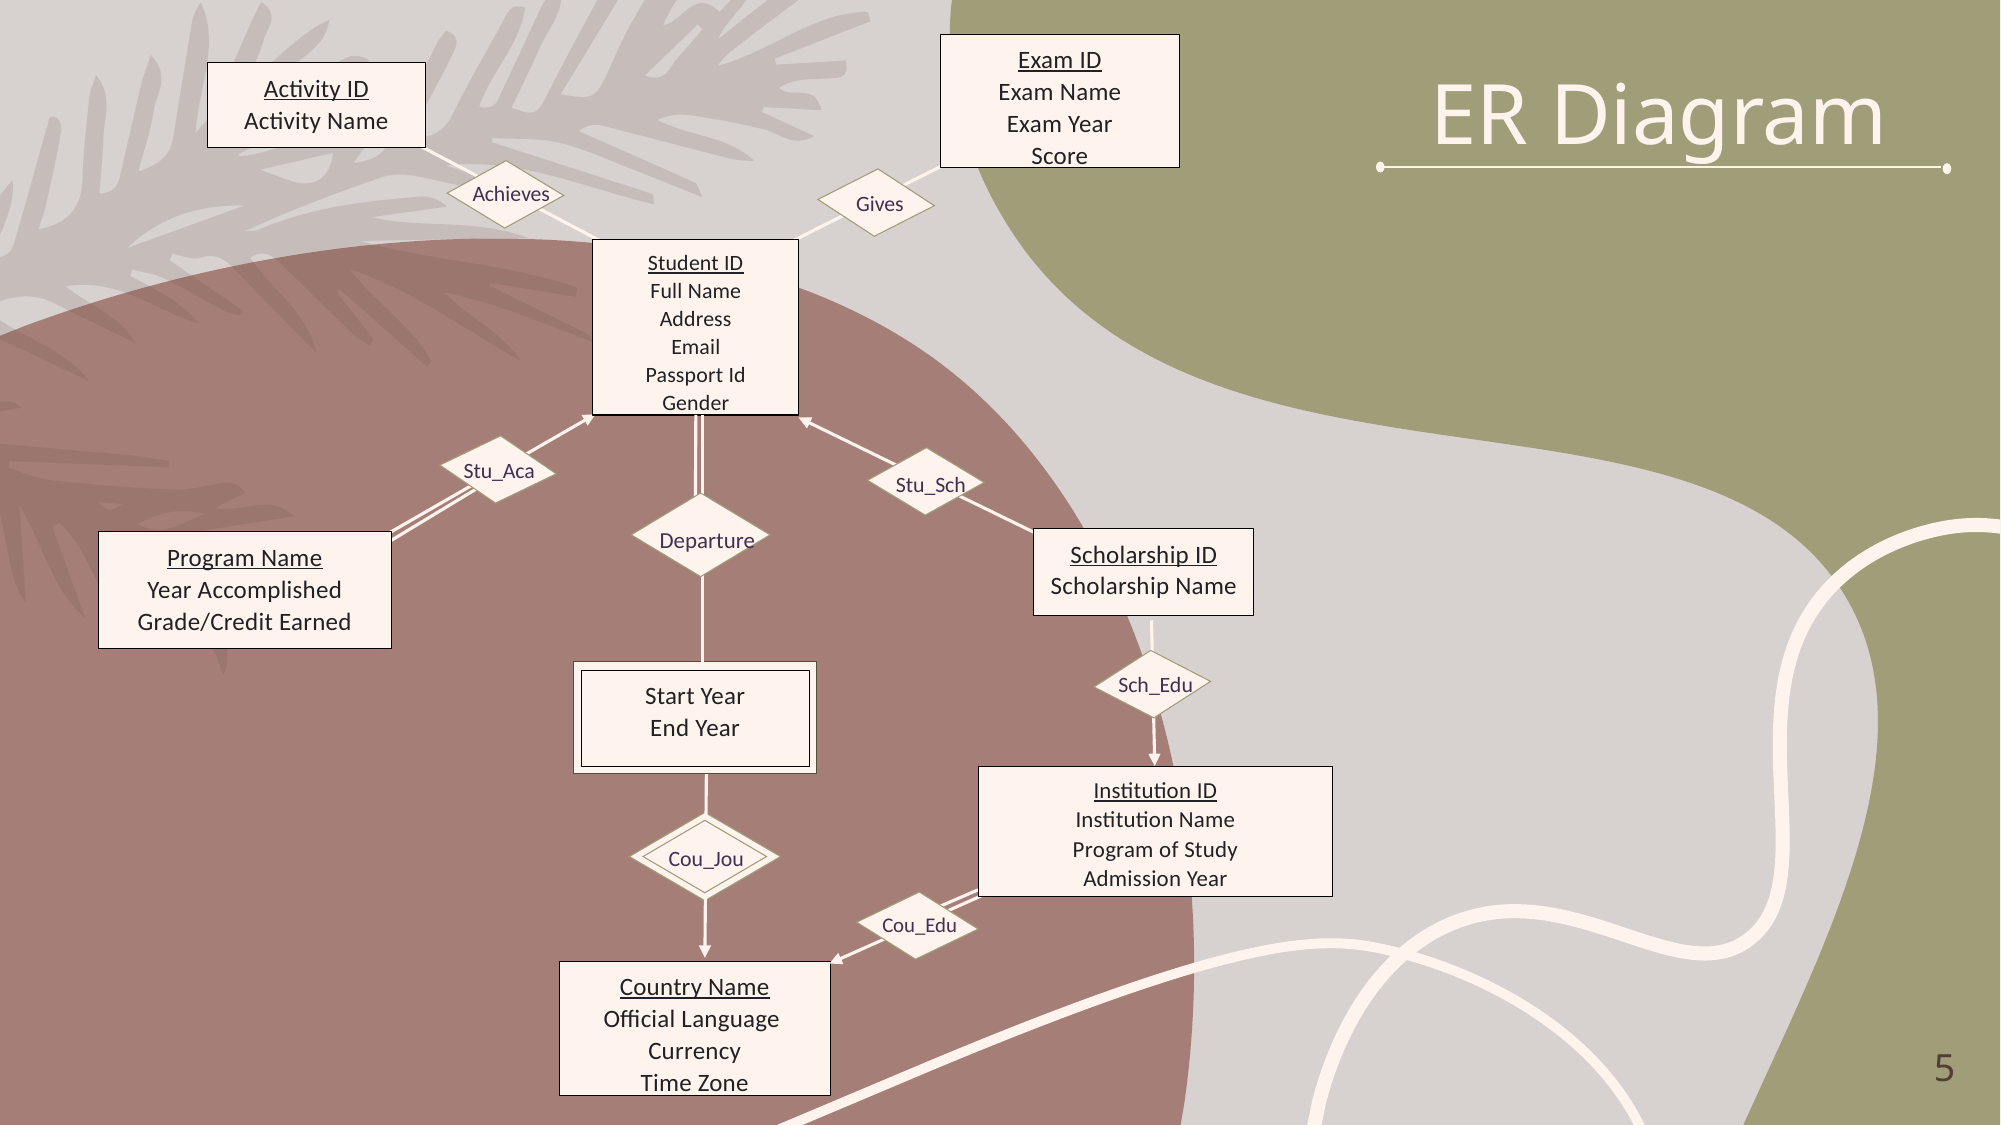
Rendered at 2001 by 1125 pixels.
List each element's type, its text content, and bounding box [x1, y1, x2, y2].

title ER Diagram [1415, 51, 1974, 171]
text_box 5 [1918, 1036, 2000, 1088]
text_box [98, 34, 1333, 1096]
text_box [1375, 161, 1952, 175]
